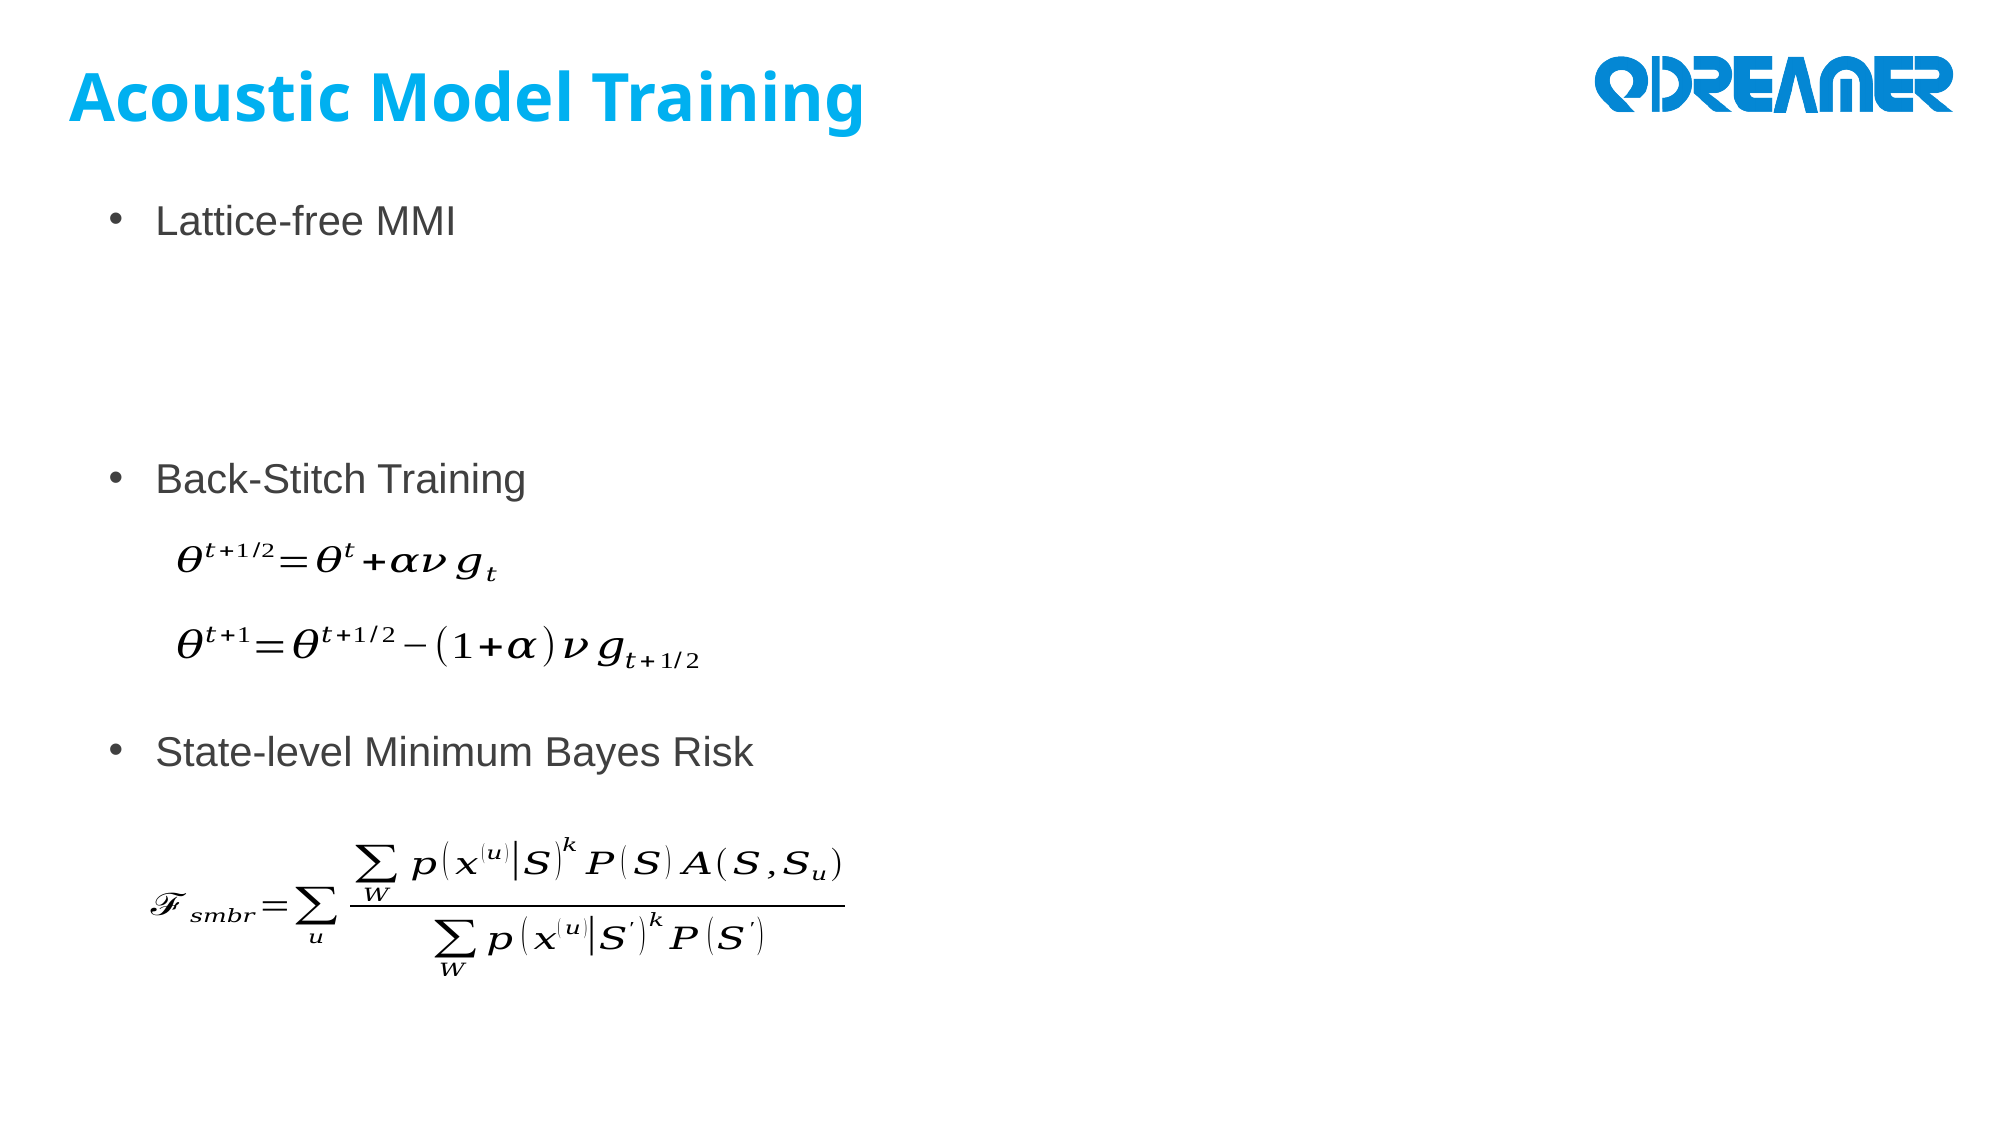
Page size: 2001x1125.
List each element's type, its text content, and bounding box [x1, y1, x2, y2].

text_box Lattice-free MMI [93, 161, 1232, 251]
picture [1573, 0, 1975, 160]
text_box State-level Minimum Bayes Risk [93, 692, 1232, 783]
text_box Acoustic Model Training [54, 7, 1149, 143]
text_box Back-Stitch Training [93, 419, 1232, 510]
